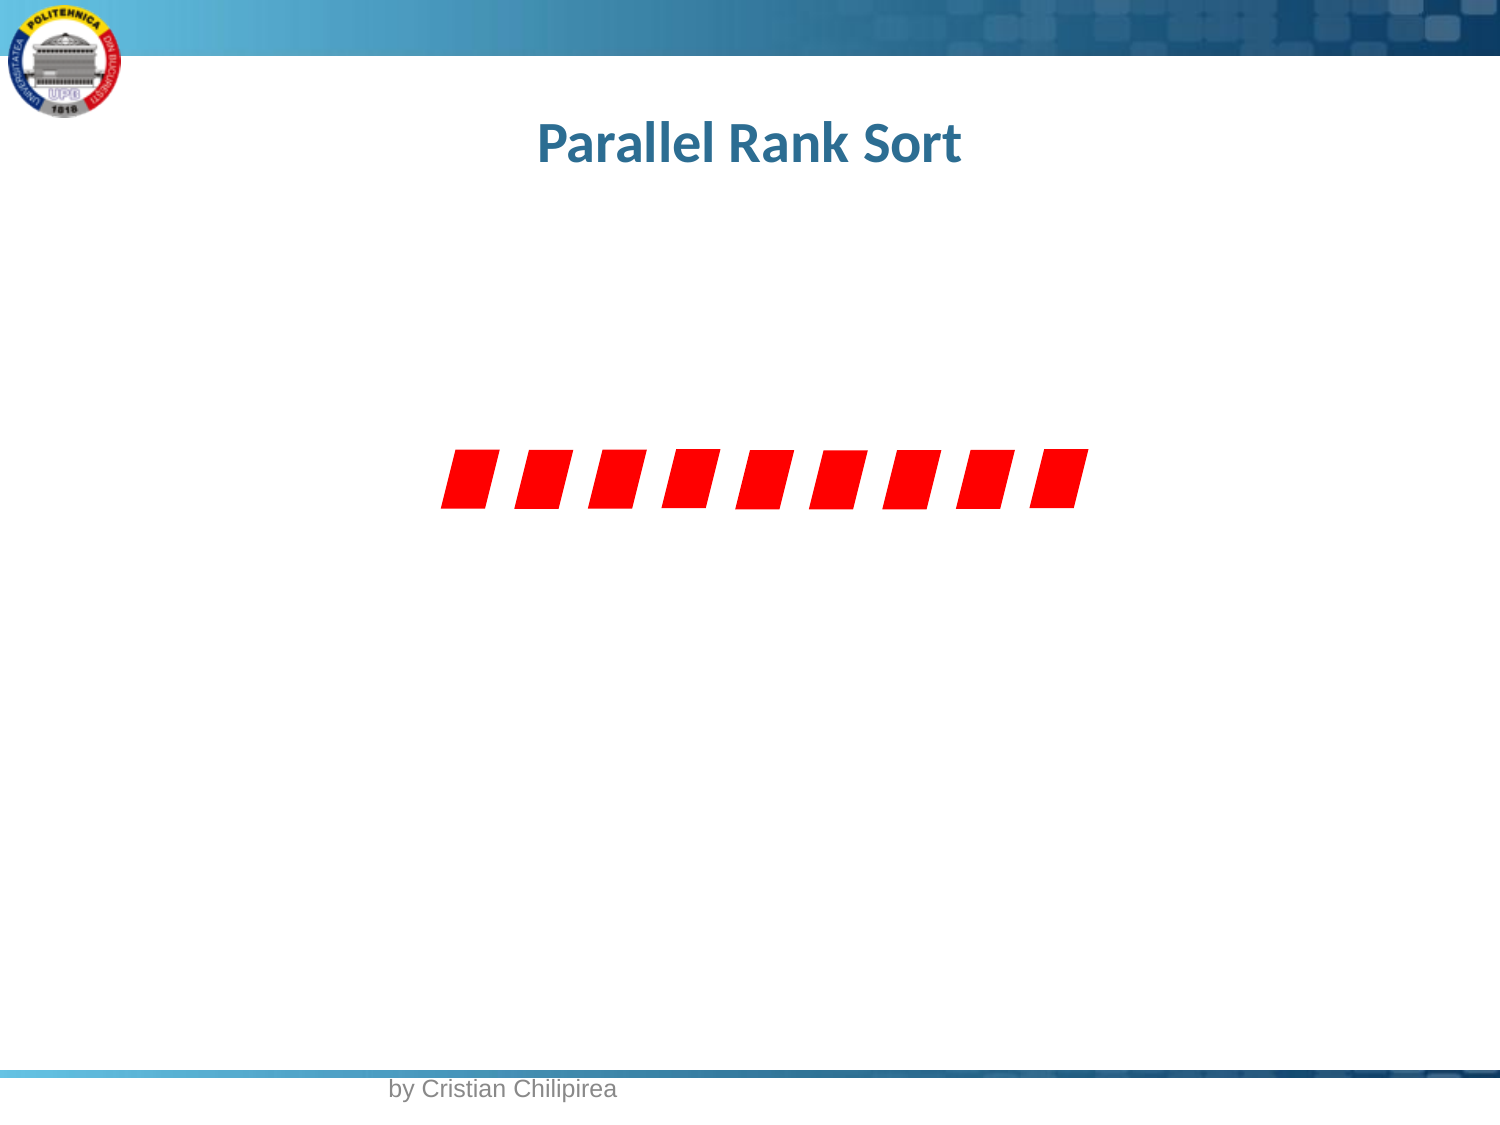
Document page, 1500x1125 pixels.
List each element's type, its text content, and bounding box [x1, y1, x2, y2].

text_box [585, 447, 649, 511]
text_box [512, 447, 576, 511]
text_box [438, 447, 502, 511]
footer by Cristian Chilipirea [373, 1074, 1127, 1111]
picture [0, 0, 1500, 118]
text_box [806, 448, 870, 512]
text_box [733, 448, 797, 512]
title Parallel Rank Sort [51, 102, 1449, 178]
text_box [659, 447, 723, 511]
picture [0, 1070, 1500, 1078]
text_box [880, 448, 944, 512]
text_box [1027, 446, 1091, 511]
text_box [953, 447, 1017, 511]
